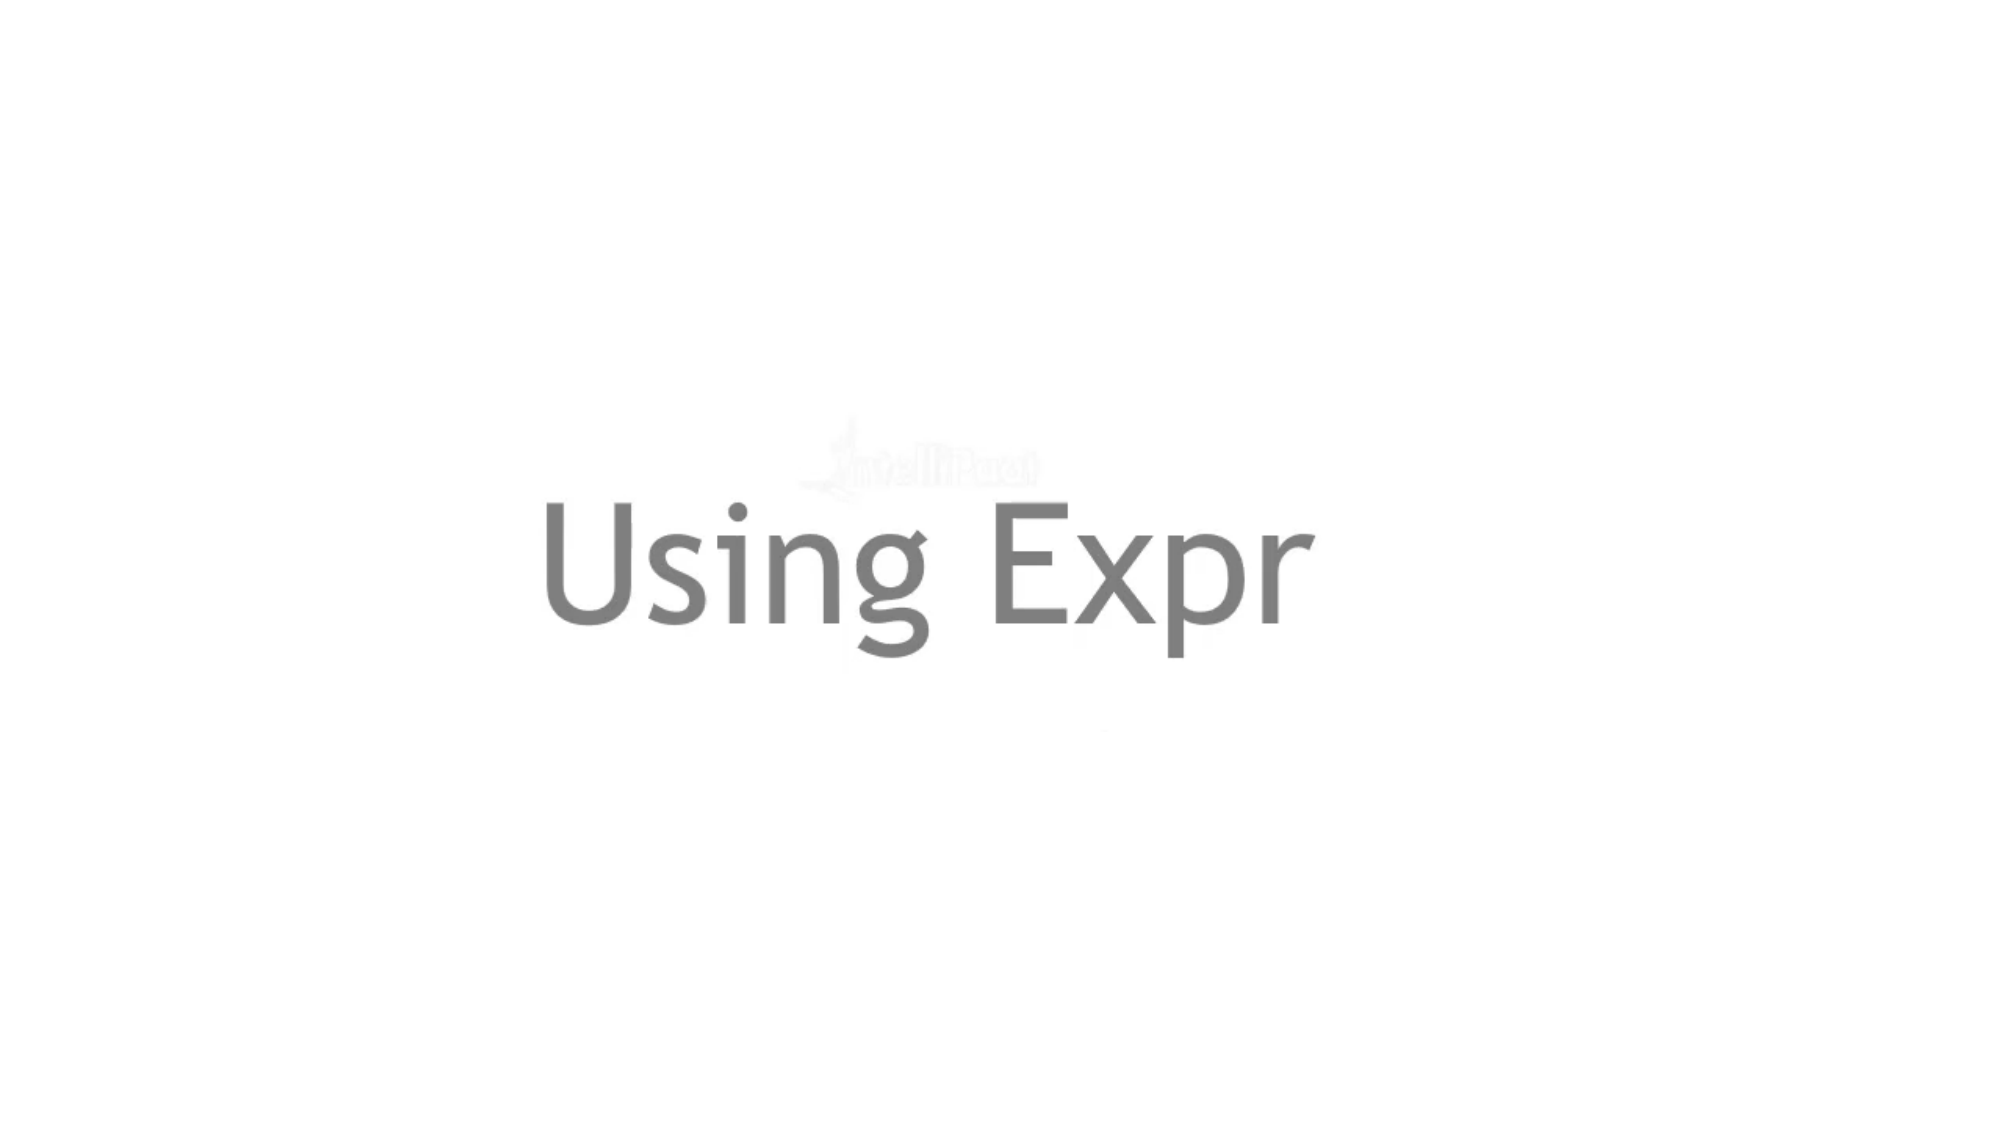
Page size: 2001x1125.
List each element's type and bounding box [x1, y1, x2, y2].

picture [439, 393, 1561, 732]
